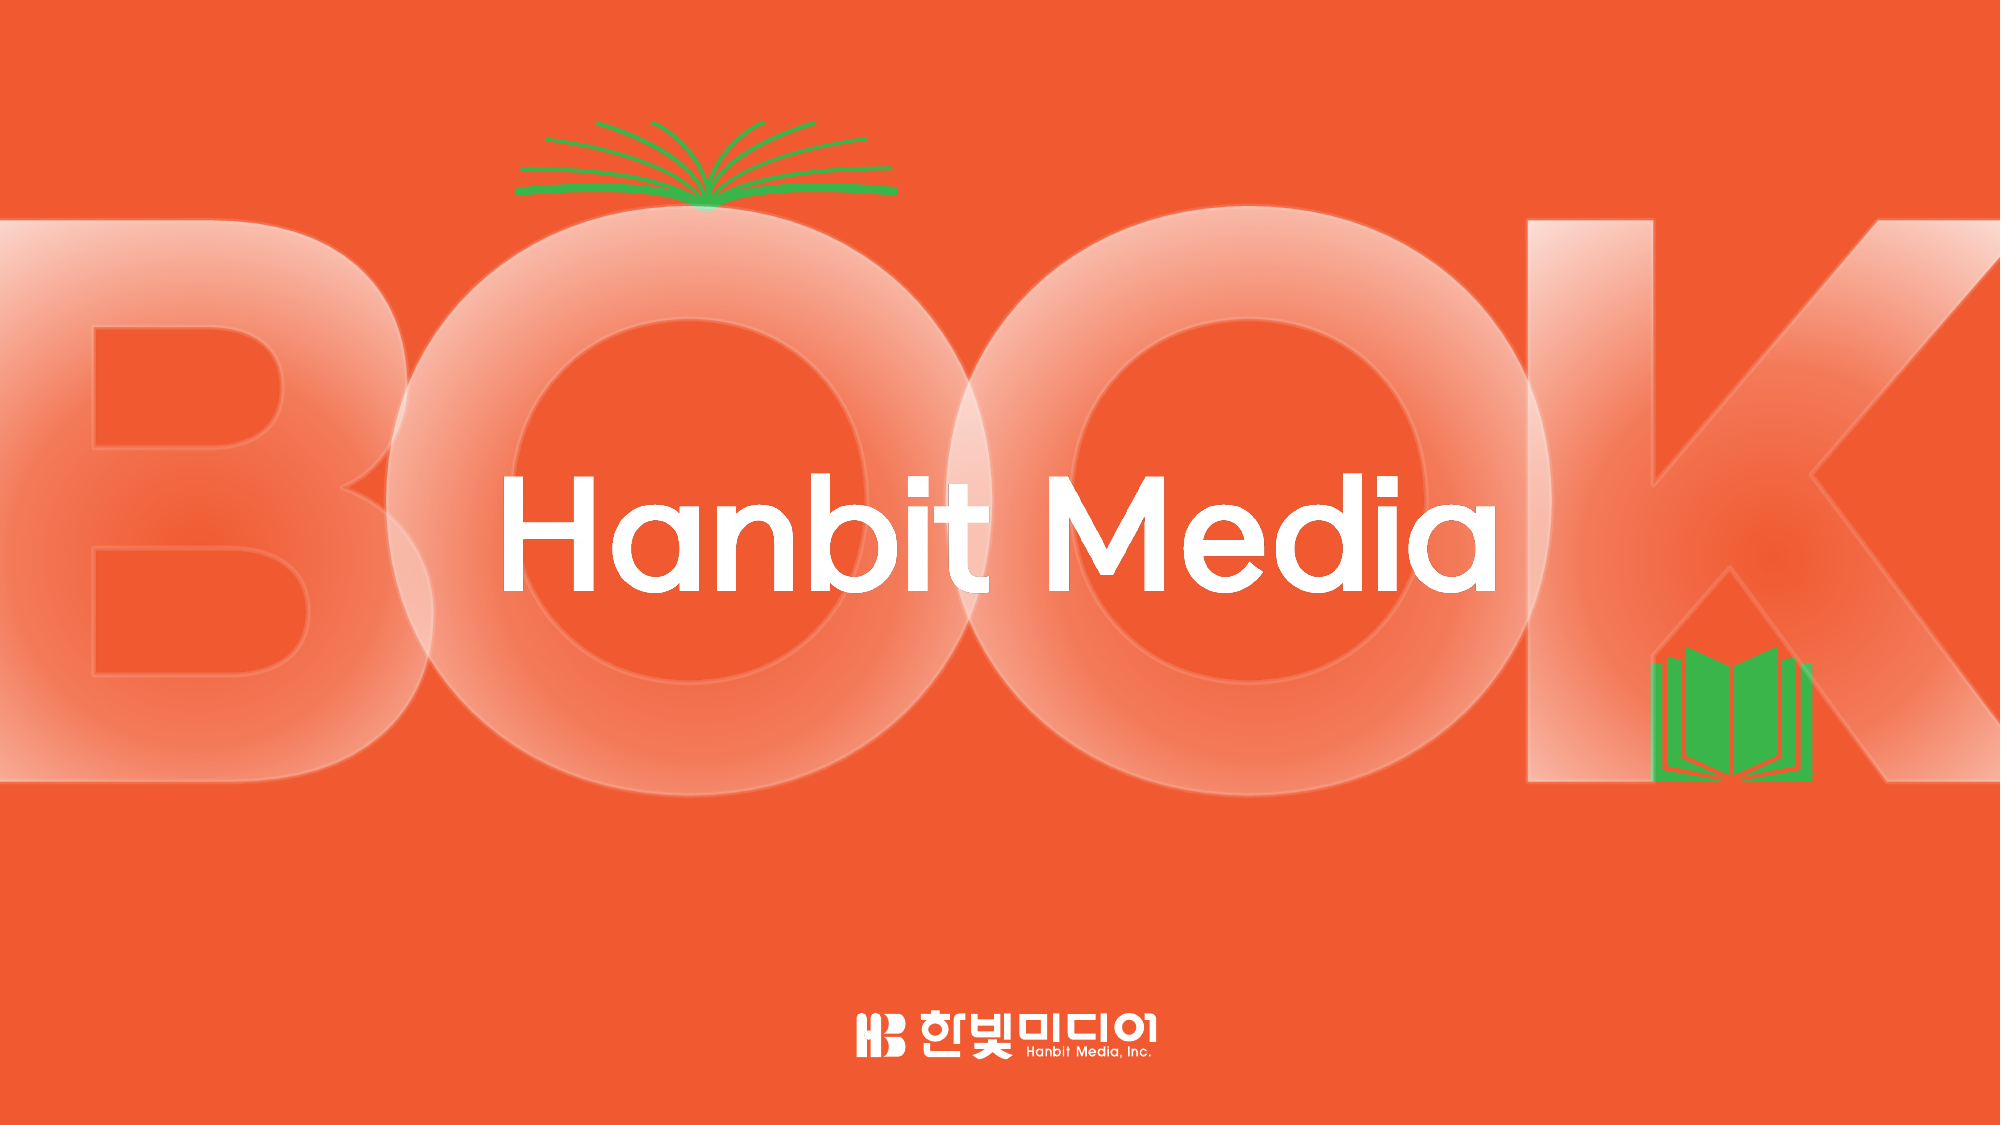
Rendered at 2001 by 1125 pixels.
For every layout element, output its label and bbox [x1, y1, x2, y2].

picture [0, 145, 2001, 979]
